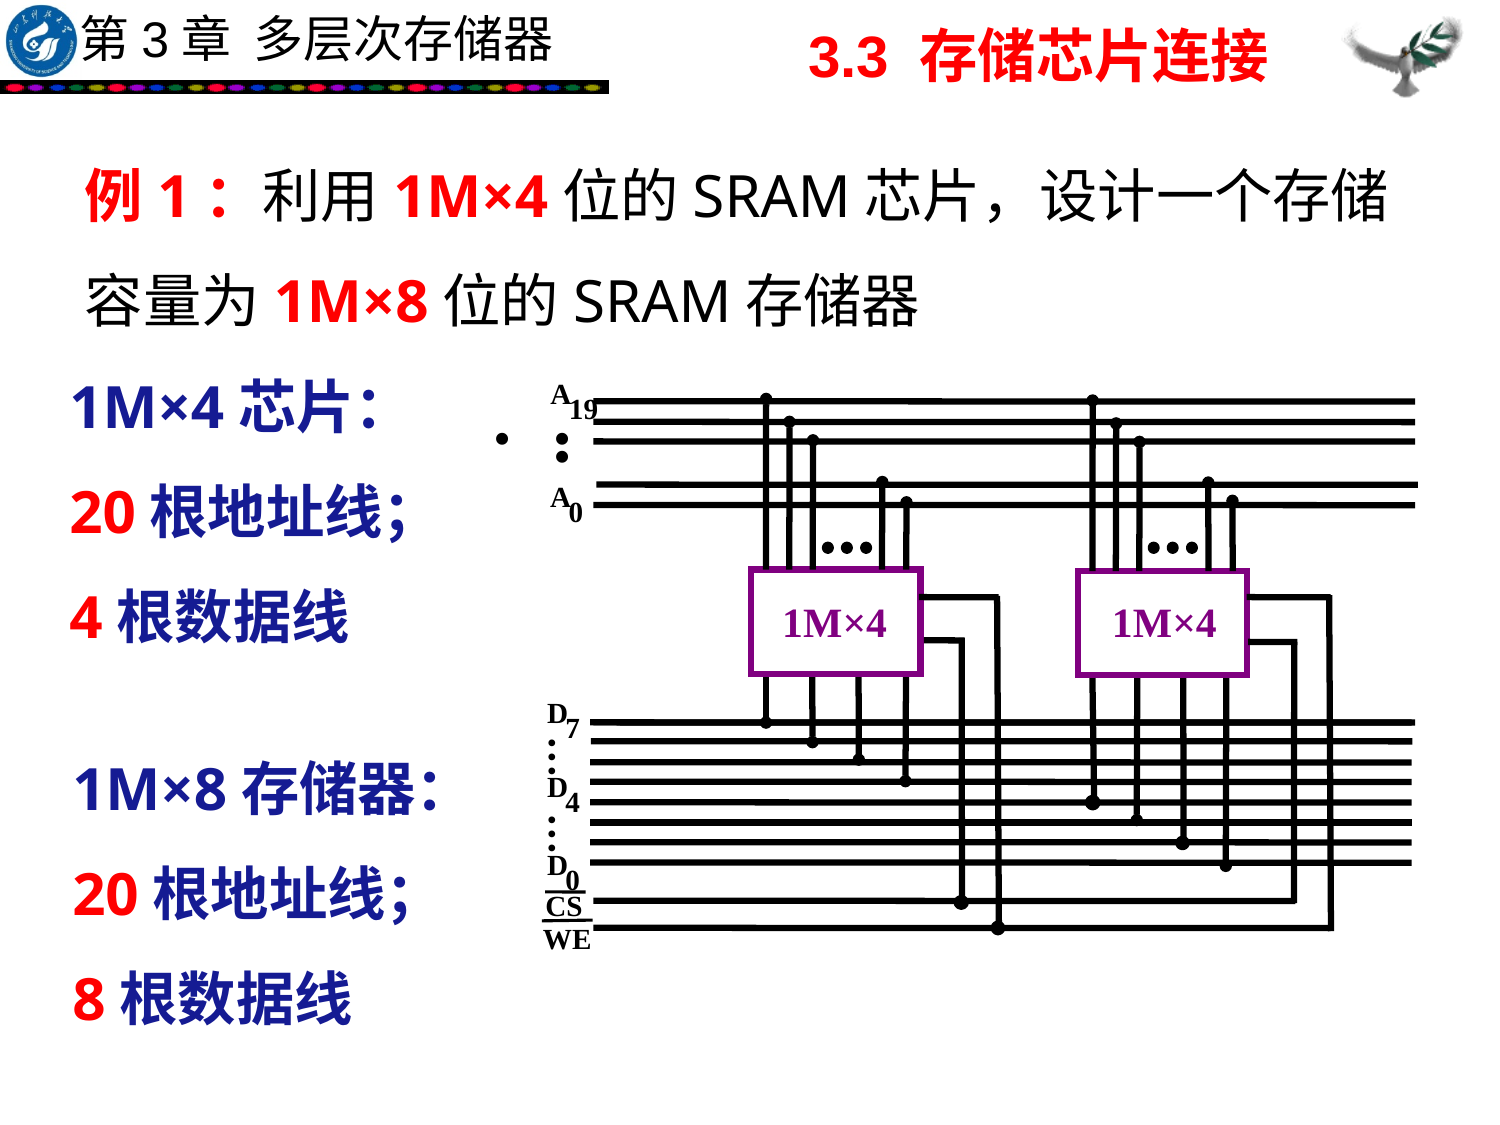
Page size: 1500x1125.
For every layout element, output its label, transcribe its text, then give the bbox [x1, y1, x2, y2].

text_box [750, 569, 1248, 676]
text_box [541, 919, 1331, 956]
text_box 1M×8存储器： 20根地址线； 8根数据线 [57, 709, 489, 1040]
text_box 例1：利用1M×4位的SRAM芯片，设计一个存储容量为1M×8位的SRAM存储器 [70, 117, 1442, 342]
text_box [540, 630, 1416, 1022]
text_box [544, 887, 988, 918]
picture [0, 0, 609, 94]
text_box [993, 594, 1332, 919]
text_box 1M×4芯片： 20根地址线； 4根数据线 [54, 328, 456, 658]
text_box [765, 398, 907, 570]
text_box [1092, 400, 1234, 572]
picture [1312, 0, 1500, 134]
text_box 3.3 存储芯片连接 [793, 11, 1284, 97]
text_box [956, 637, 988, 886]
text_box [535, 374, 1419, 529]
